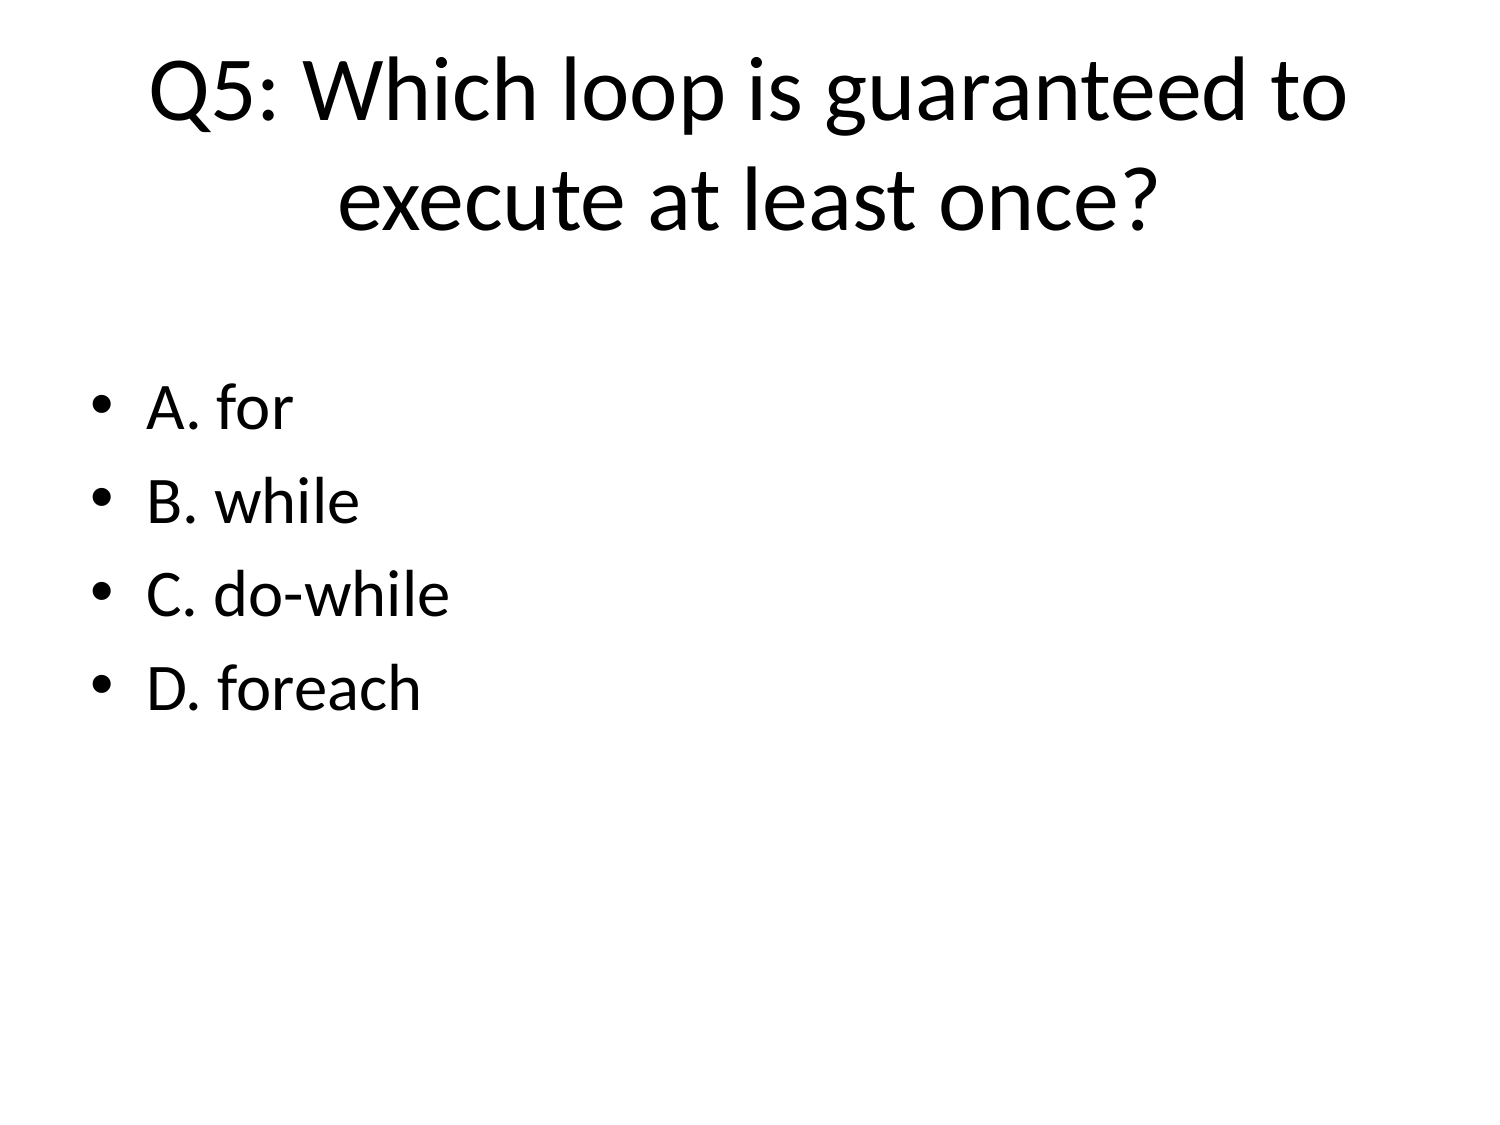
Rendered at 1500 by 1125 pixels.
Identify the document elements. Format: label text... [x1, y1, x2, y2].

list A. for B. while C. do-while D. foreach [75, 262, 1425, 1005]
title Q5: Which loop is guaranteed to execute at least once? [75, 45, 1425, 233]
